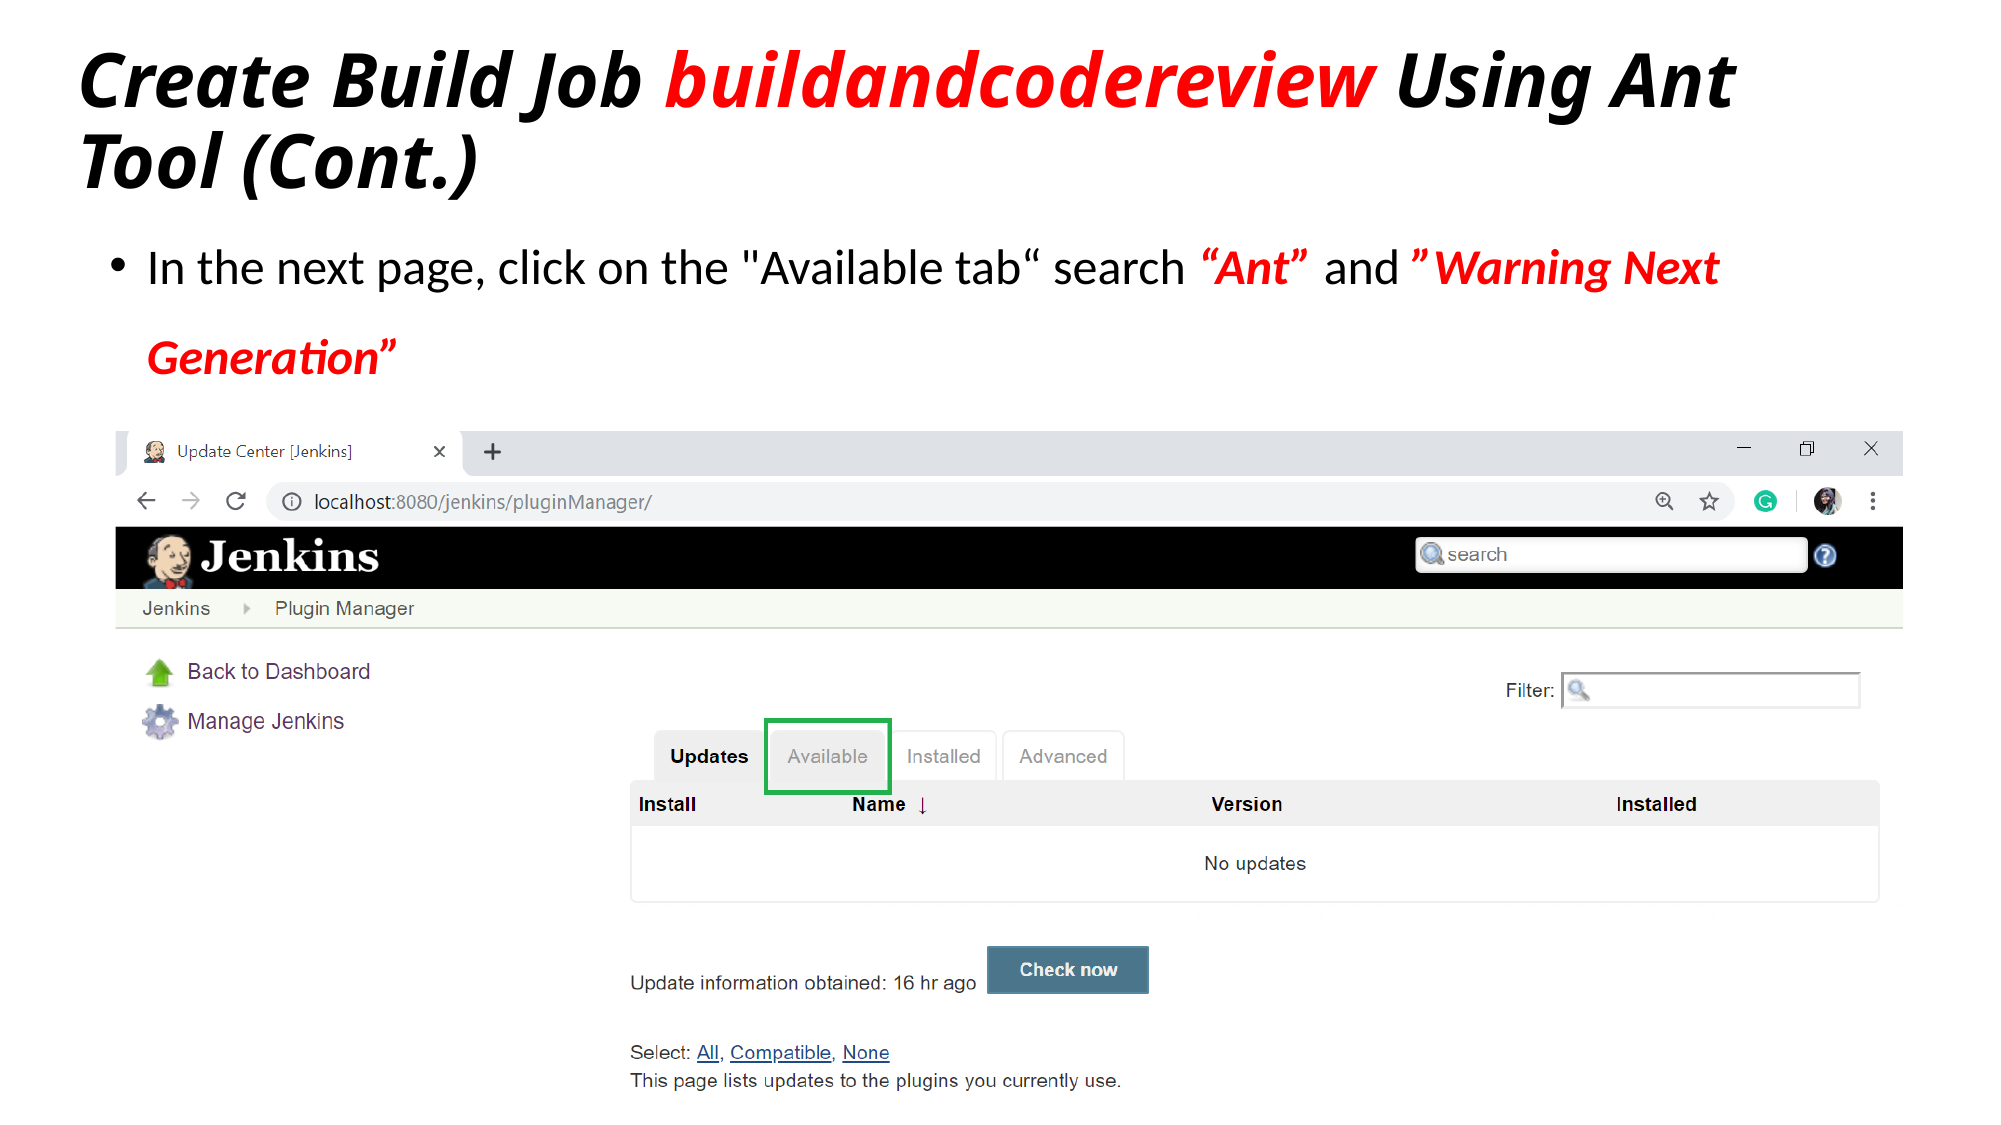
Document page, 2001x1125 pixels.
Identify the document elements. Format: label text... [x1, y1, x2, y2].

title Create Build Job buildandcodereview Using Ant Tool (Cont.) [62, 32, 1903, 215]
picture [115, 431, 1903, 1123]
list In the next page, click on the "Available tab“ search “Ant” and ”Warning Next Generation” [94, 197, 1903, 1076]
